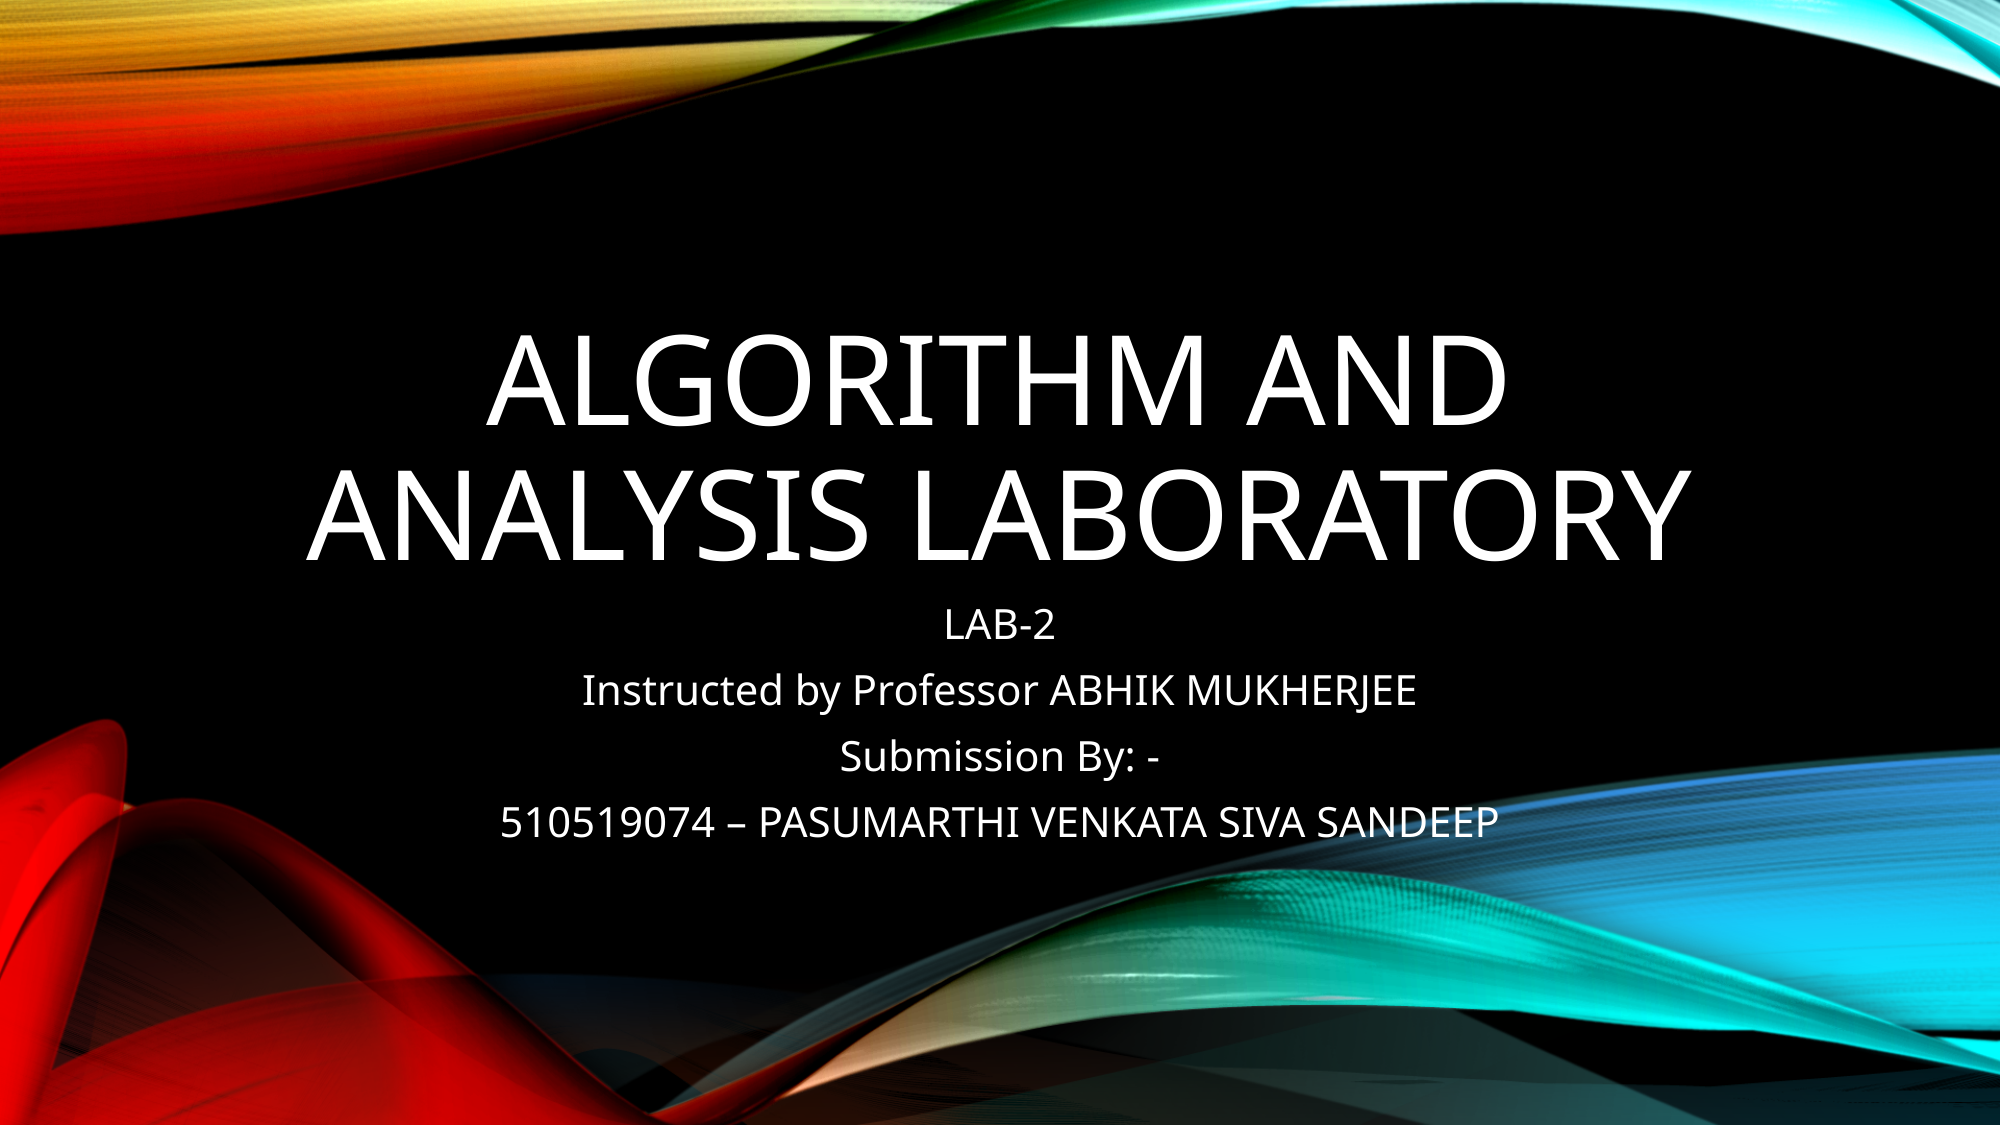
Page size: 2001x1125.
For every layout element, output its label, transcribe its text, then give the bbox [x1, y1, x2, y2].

picture [0, 717, 2000, 1125]
picture [0, 0, 2000, 237]
subtitle LAB-2 Instructed by Professor ABHIK MUKHERJEE Submission By: - 510519074 – PASUMARTHI VENKATA SIVA SANDEEP [225, 595, 1775, 1008]
title Algorithm and analysis laboratory [225, 295, 1775, 595]
